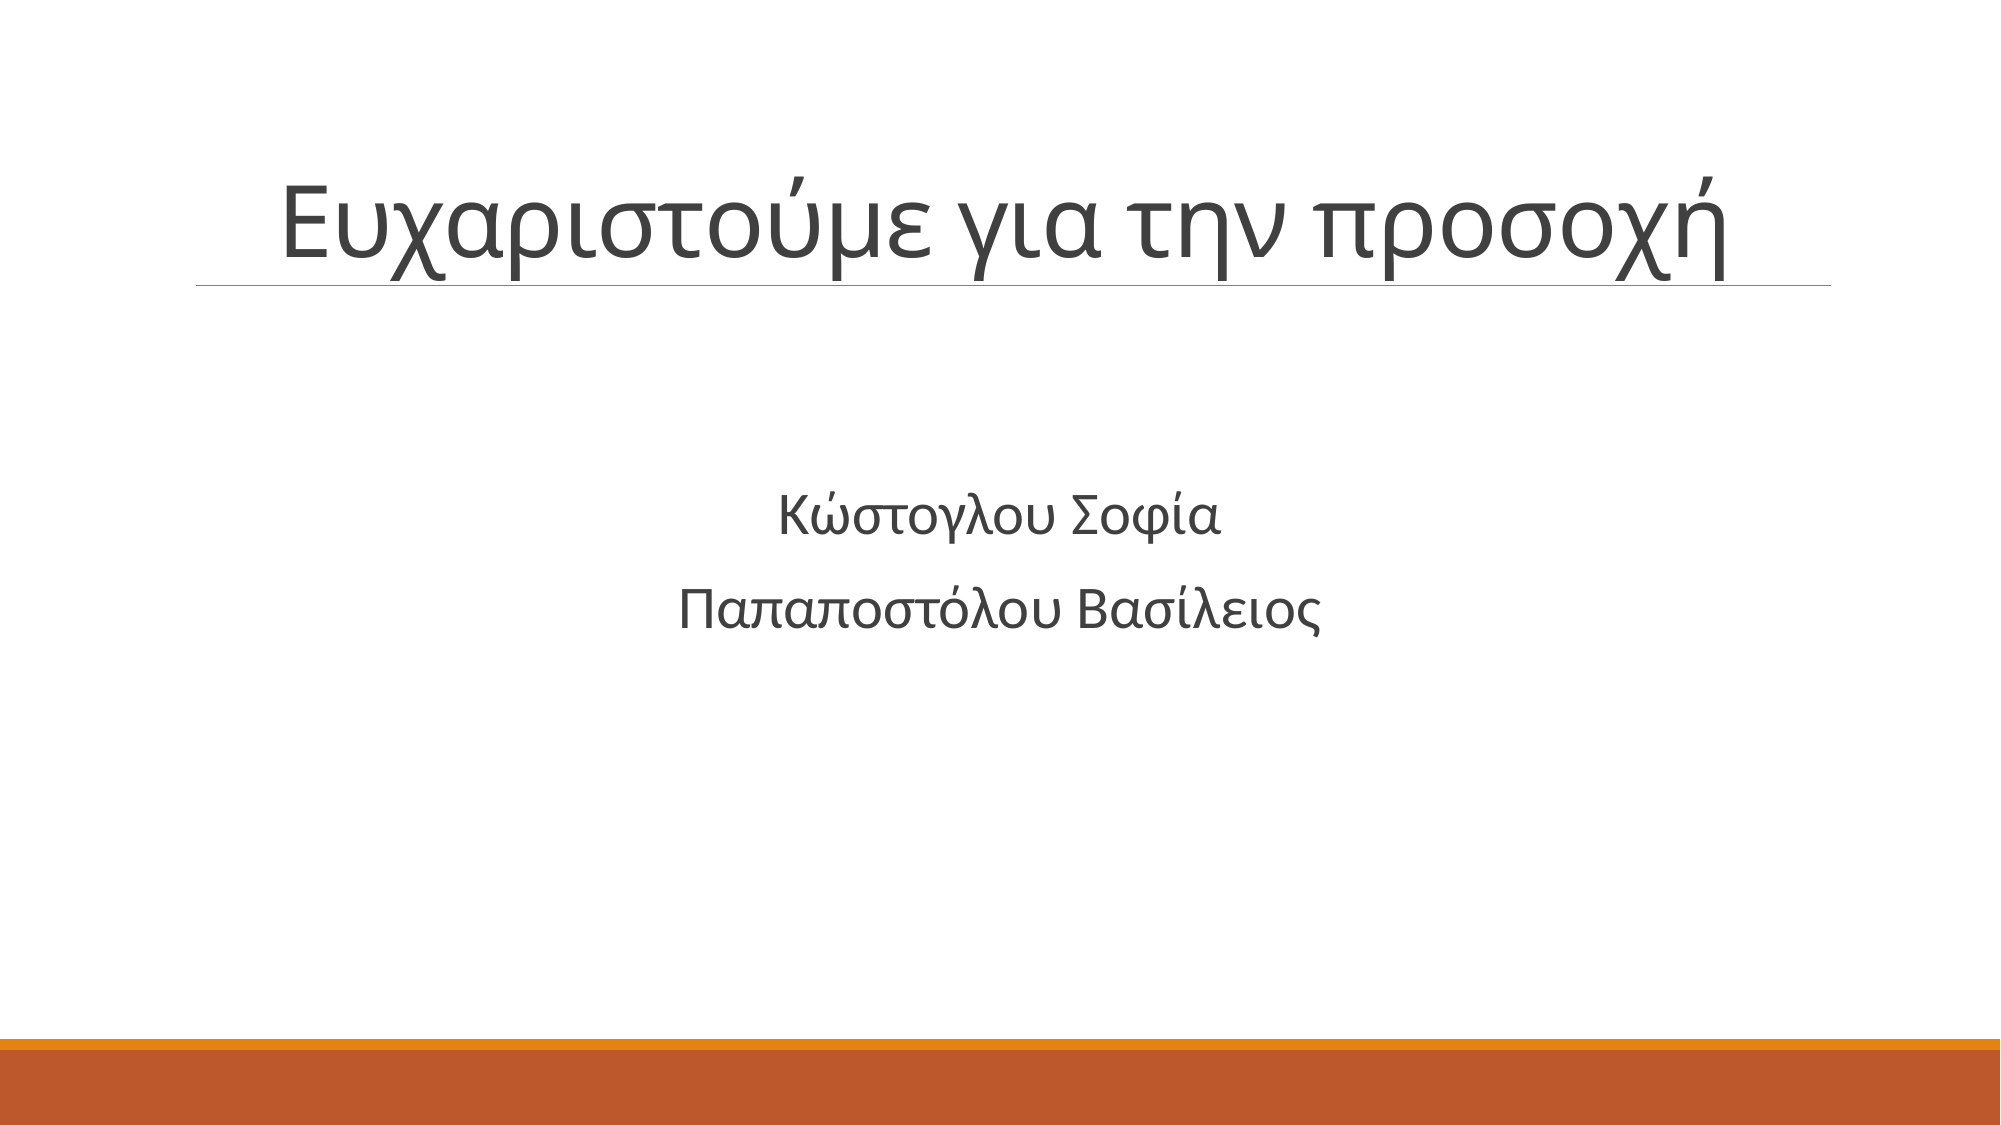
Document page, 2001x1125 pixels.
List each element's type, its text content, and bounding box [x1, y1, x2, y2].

list Κώστογλου Σοφία Παπαποστόλου Βασίλειος [663, 474, 1337, 651]
title Ευχαριστούμε για την προσοχή [180, 47, 1830, 285]
